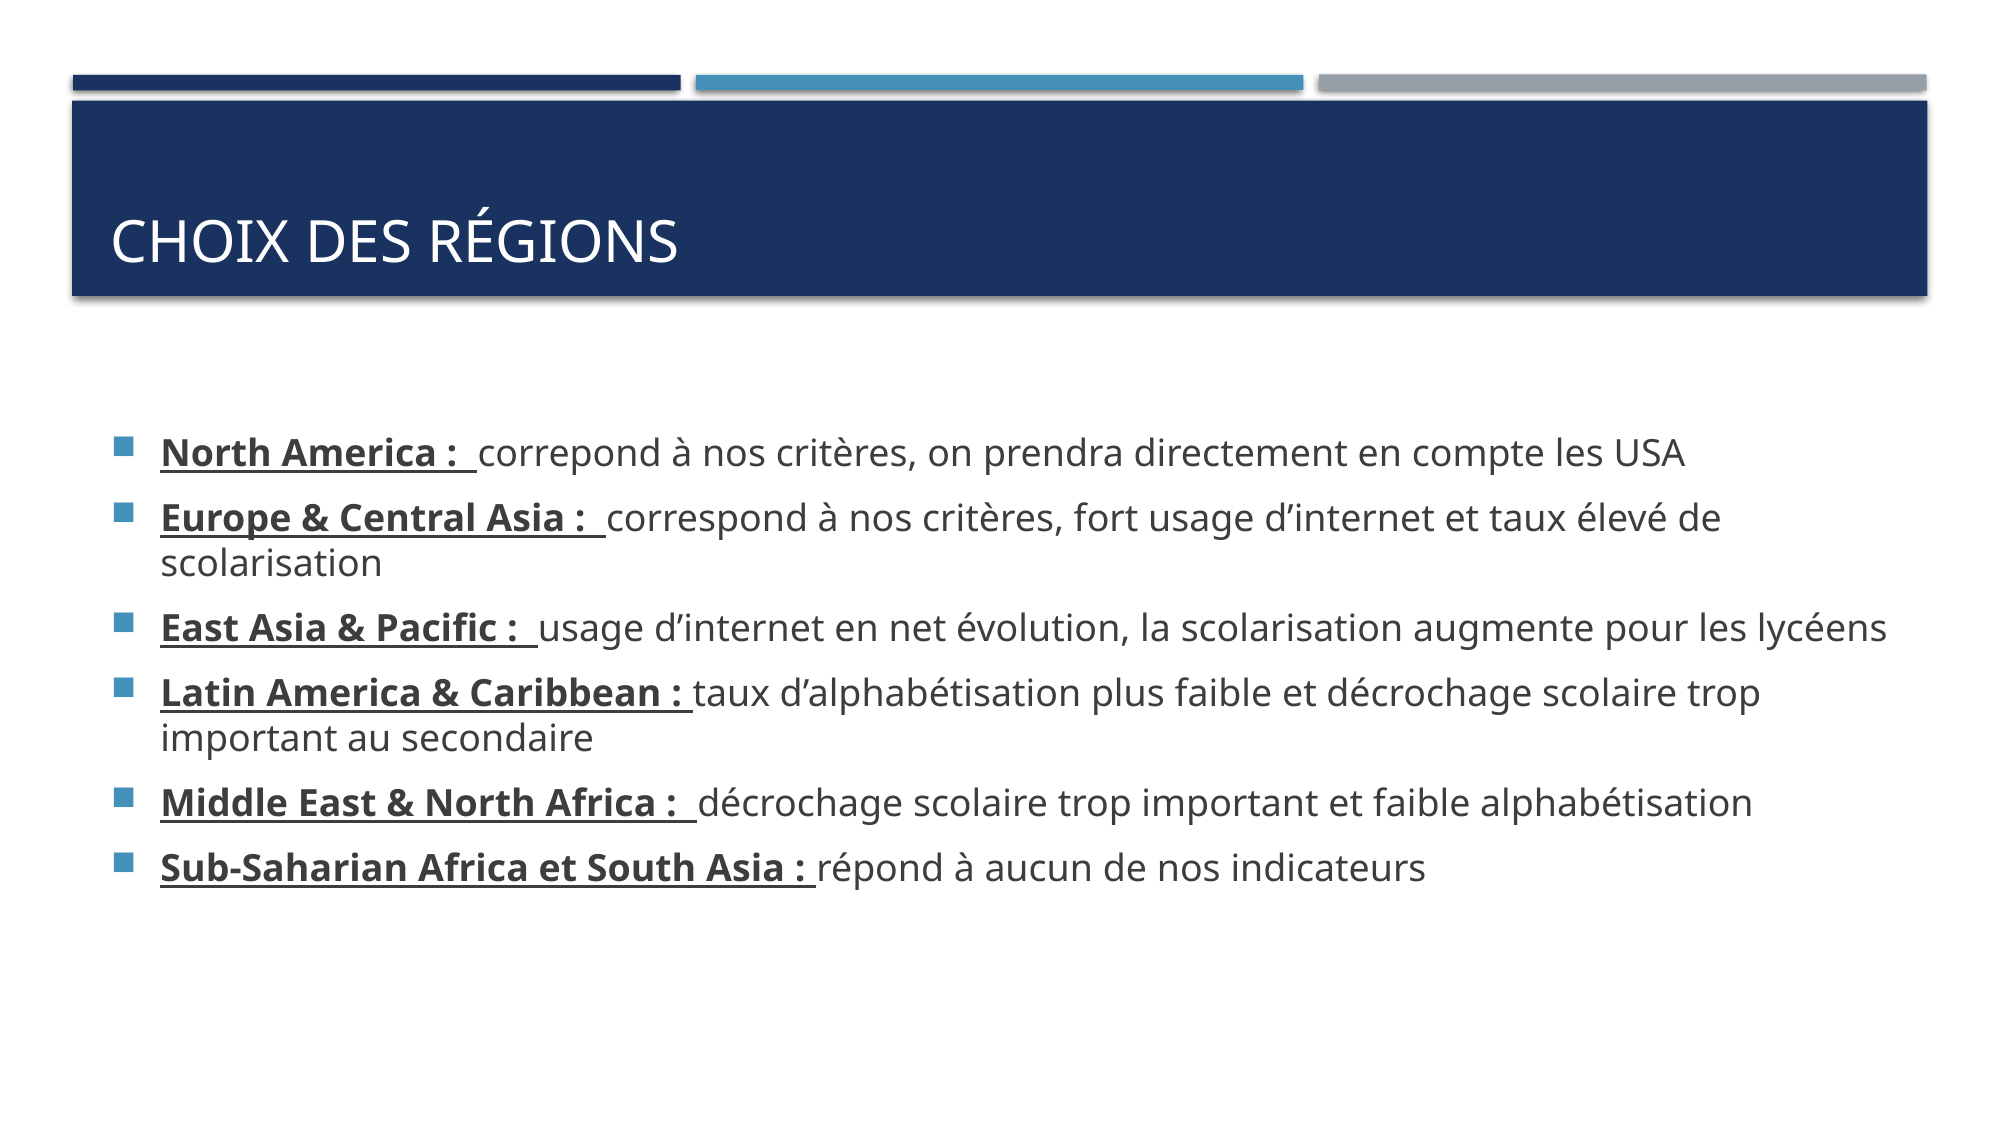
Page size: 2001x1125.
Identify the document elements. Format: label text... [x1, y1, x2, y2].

list North America : correpond à nos critères, on prendra directement en compte les USA Europe & Central Asia : correspond à nos critères, fort usage d’internet et taux élevé de scolarisation East Asia & Pacific : usage d’internet en net évolution, la scolarisation augmente pour les lycéens Latin America & Caribbean : taux d’alphabétisation plus faible et décrochage scolaire trop important au secondaire Middle East & North Africa : décrochage scolaire trop important et faible alphabétisation Sub-Saharian Africa et South Asia : répond à aucun de nos indicateurs [95, 357, 1905, 962]
title Choix des régions [95, 115, 1905, 282]
